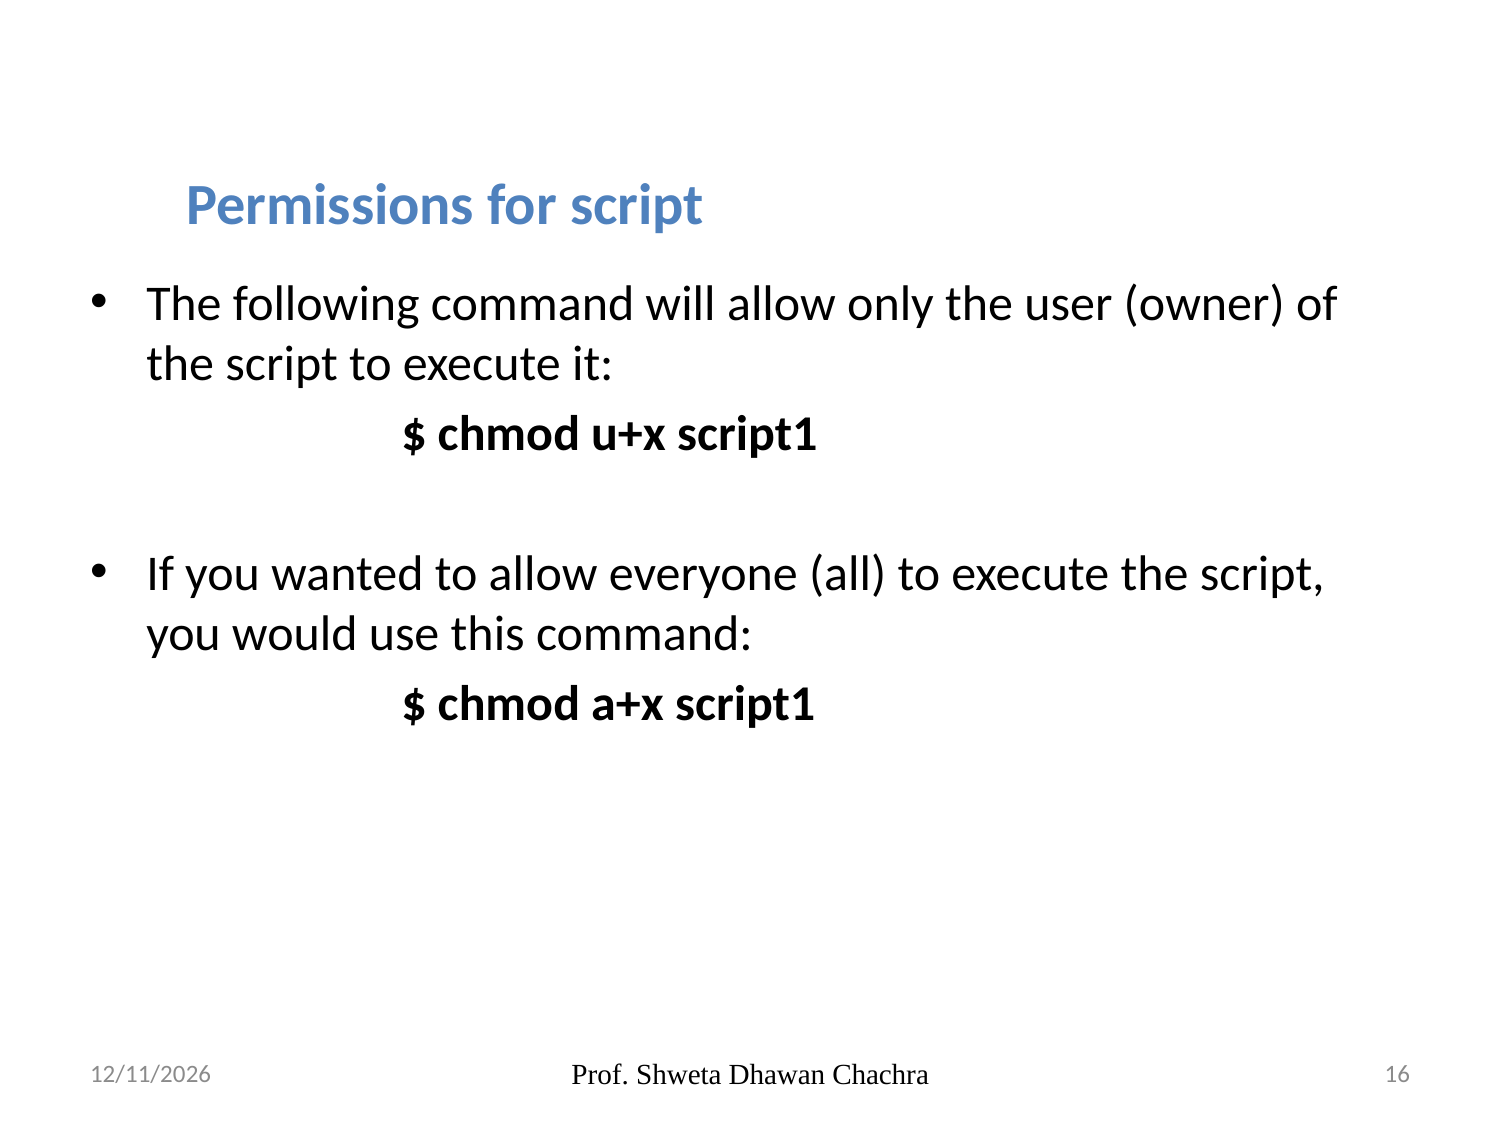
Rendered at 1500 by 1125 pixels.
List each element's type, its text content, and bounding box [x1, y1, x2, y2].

list The following command will allow only the user (owner) of the script to execute it: $ chmod u+x script1 If you wanted to allow everyone (all) to execute the script, you would use this command: $ chmod a+x script1 [75, 262, 1425, 1005]
footer Prof. Shweta Dhawan Chachra [512, 1042, 988, 1103]
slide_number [75, 1042, 425, 1103]
slide_number 16 [1074, 1042, 1425, 1103]
text_box Permissions for script [171, 168, 1324, 244]
